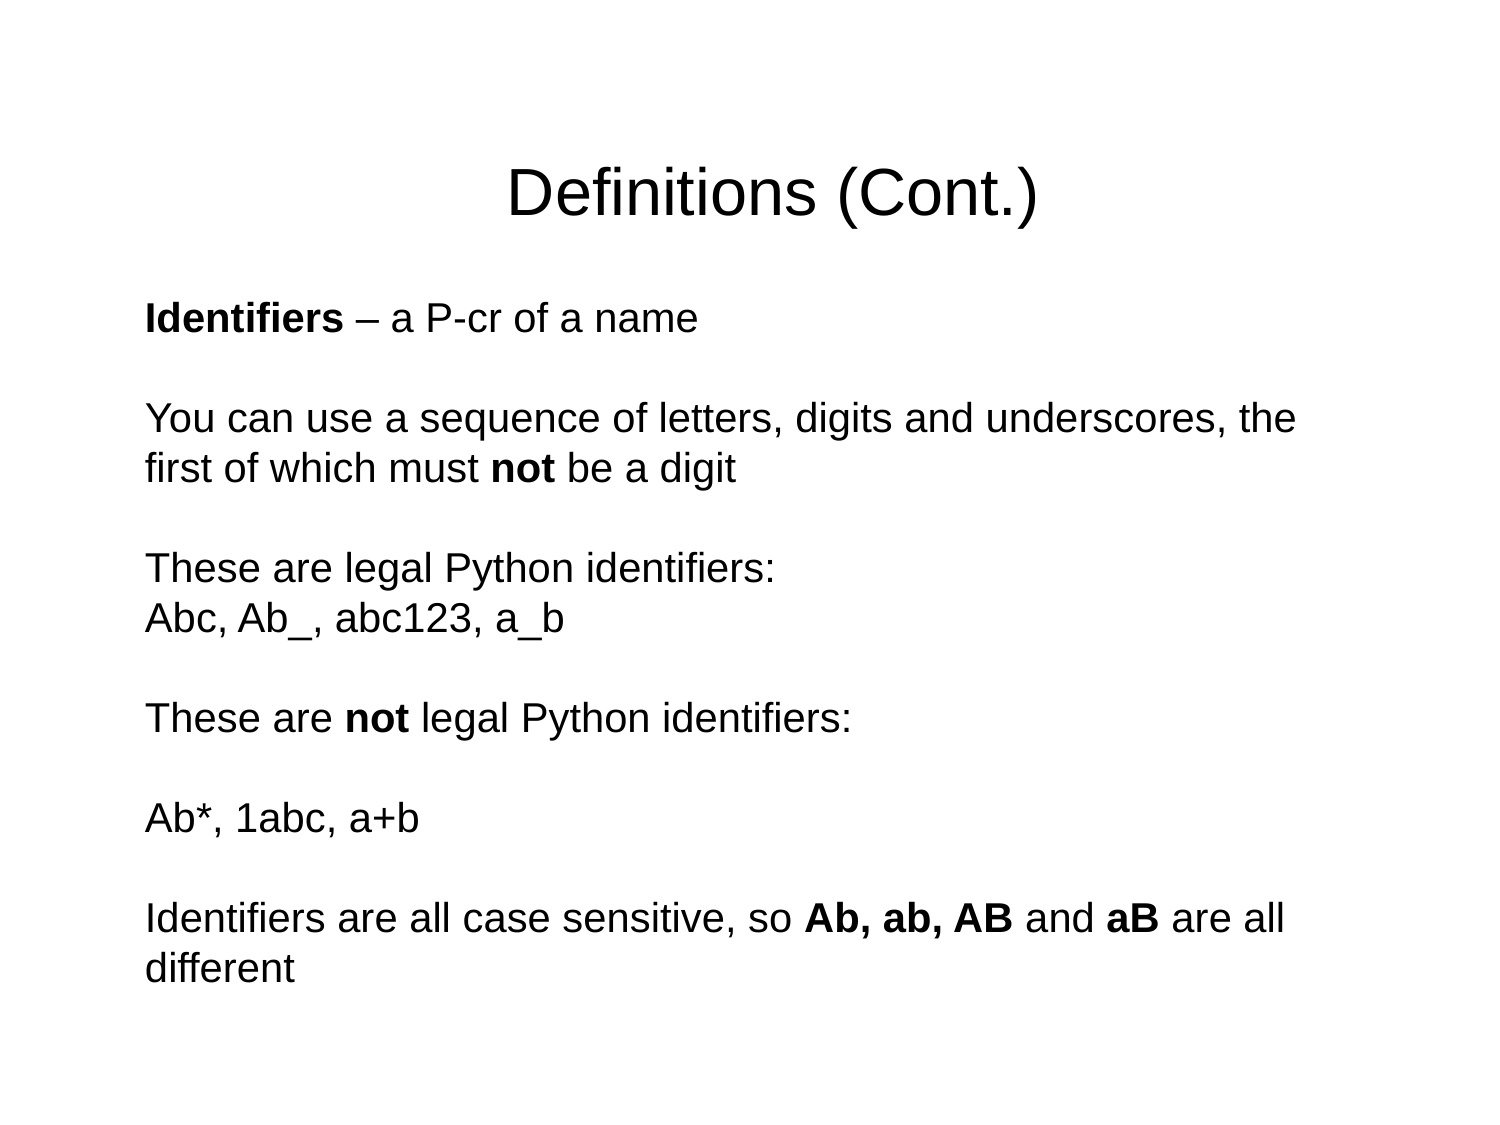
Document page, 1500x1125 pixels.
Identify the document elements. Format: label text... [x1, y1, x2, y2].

text_box Identifiers – a P-cr of a name You can use a sequence of letters, digits and underscores, the first of which must not be a digit These are legal Python identifiers: Abc, Ab_, abc123, a_b These are not legal Python identifiers: Ab*, 1abc, a+b Identifiers are all case sensitive, so Ab, ab, AB and aB are all different [130, 283, 1382, 981]
text_box Definitions (Cont.) [283, 141, 1264, 236]
